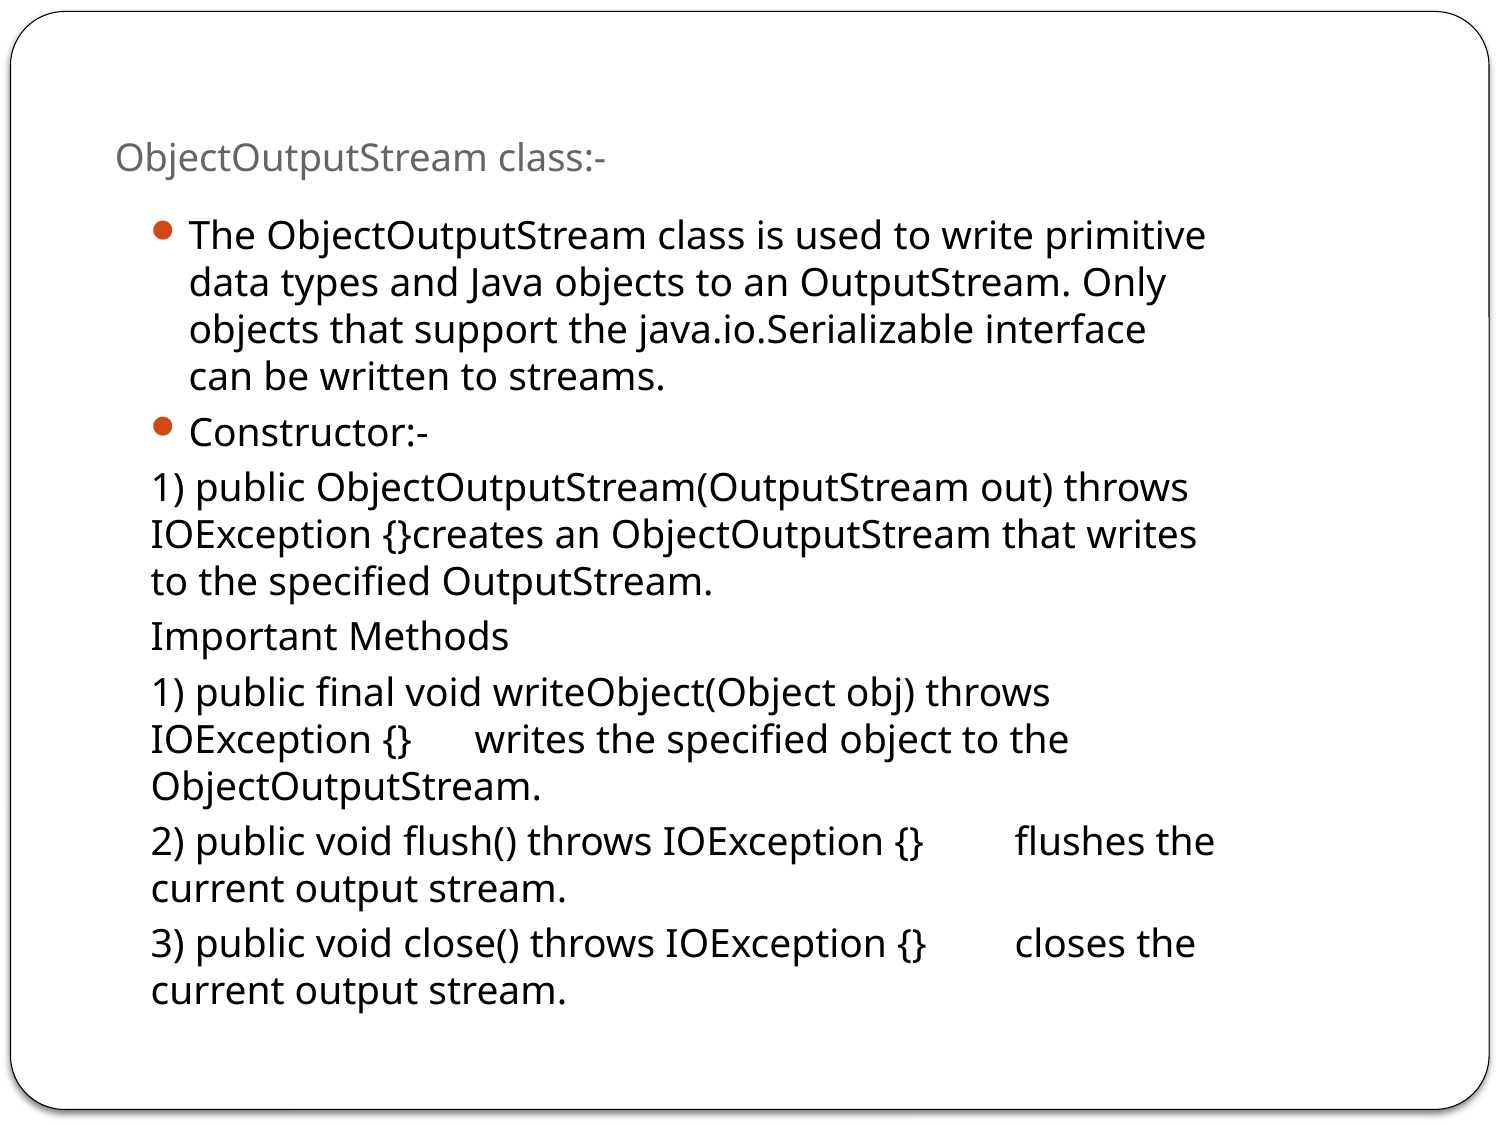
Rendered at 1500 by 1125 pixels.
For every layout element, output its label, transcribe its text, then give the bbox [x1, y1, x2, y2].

title ObjectOutputStream class:- [99, 125, 1257, 240]
list The ObjectOutputStream class is used to write primitive data types and Java objects to an OutputStream. Only objects that support the java.io.Serializable interface can be written to streams. Constructor:- 1) public ObjectOutputStream(OutputStream out) throws IOException {}creates an ObjectOutputStream that writes to the specified OutputStream. Important Methods 1) public final void writeObject(Object obj) throws IOException {} writes the specified object to the ObjectOutputStream. 2) public void flush() throws IOException {} flushes the current output stream. 3) public void close() throws IOException {} closes the current output stream. [135, 203, 1237, 1025]
